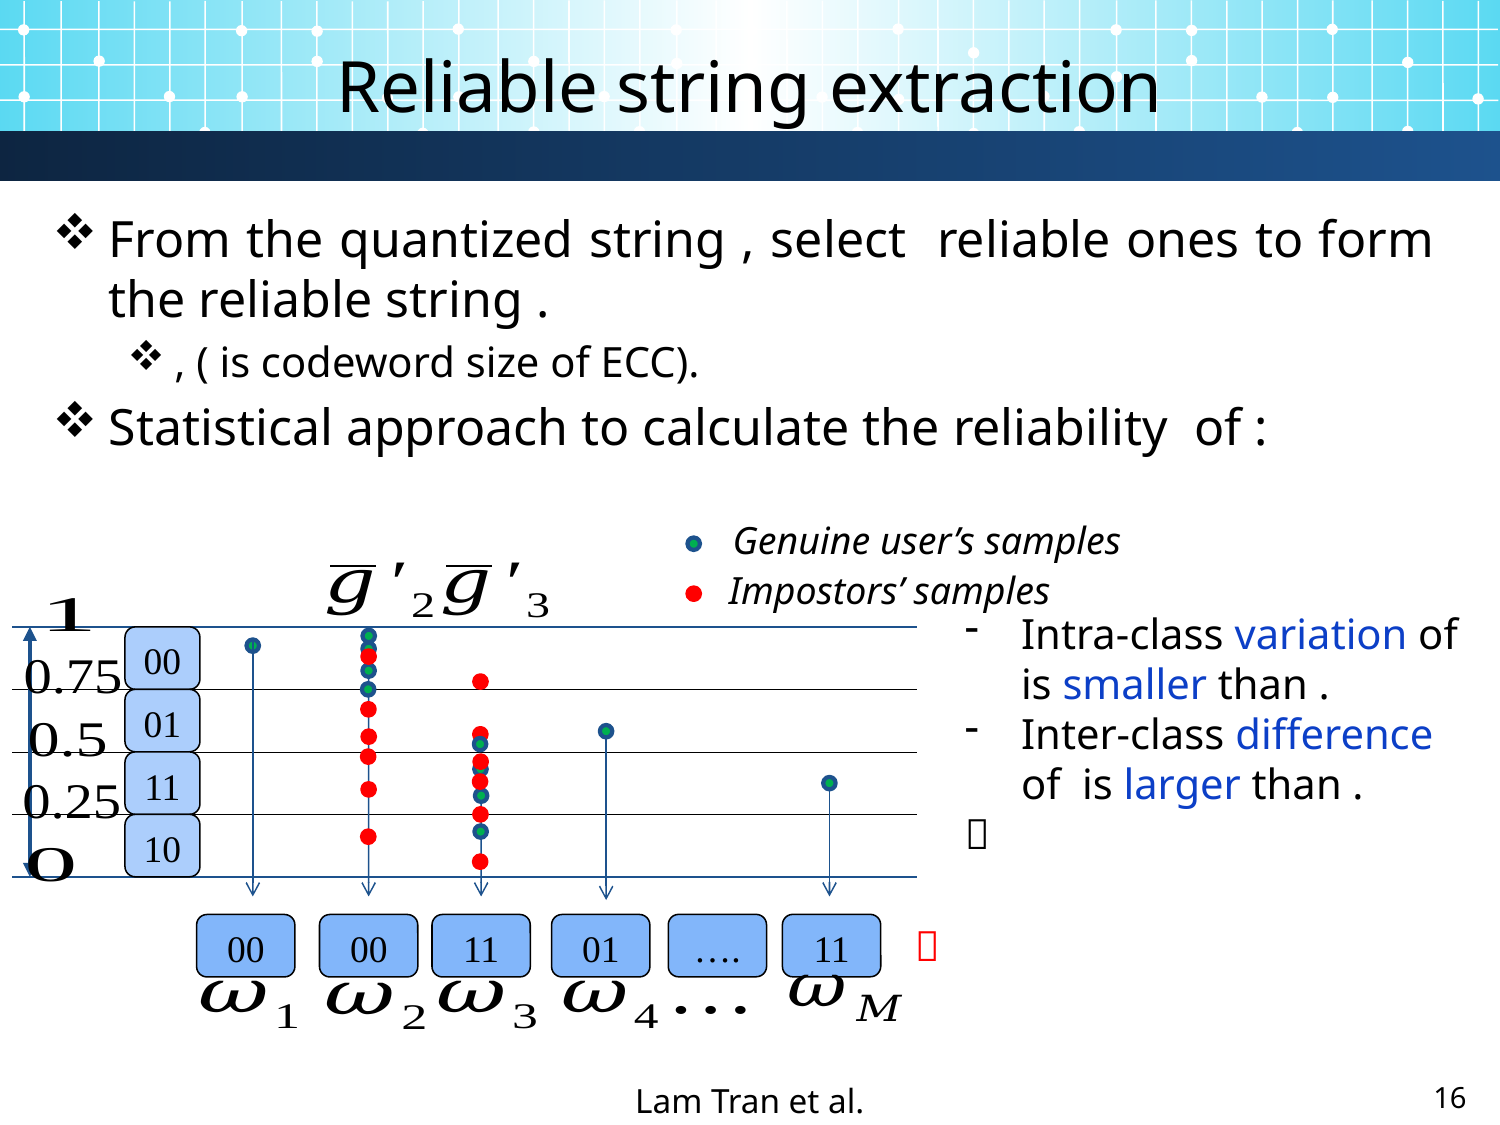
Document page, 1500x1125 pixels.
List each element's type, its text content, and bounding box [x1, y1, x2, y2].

text_box [473, 737, 487, 751]
text_box 00 [319, 914, 418, 977]
text_box 11 [782, 914, 881, 977]
title Reliable string extraction [0, 37, 1500, 130]
text_box [246, 639, 252, 650]
text_box [473, 775, 487, 788]
text_box …. [668, 914, 767, 977]
text_box [687, 537, 700, 550]
text_box [362, 650, 375, 663]
text_box [599, 724, 613, 738]
text_box [474, 761, 487, 768]
text_box 00 [196, 914, 295, 977]
text_box [362, 642, 375, 652]
text_box 00 [124, 636, 200, 688]
text_box [474, 675, 487, 688]
text_box Impostors’ samples [714, 559, 1066, 620]
text_box [474, 766, 487, 775]
text_box [474, 728, 487, 739]
text_box 10 [124, 823, 200, 876]
text_box [362, 664, 375, 677]
footer Lam Tran et al. [0, 1072, 1500, 1125]
text_box [474, 789, 488, 802]
text_box Genuine user’s samples [717, 509, 1137, 569]
text_box [823, 776, 836, 790]
text_box [362, 636, 375, 643]
text_box 01 [551, 914, 650, 977]
text_box 01 [124, 698, 200, 751]
text_box 11 [124, 761, 200, 813]
text_box [687, 587, 700, 600]
text_box 11 [431, 914, 531, 977]
